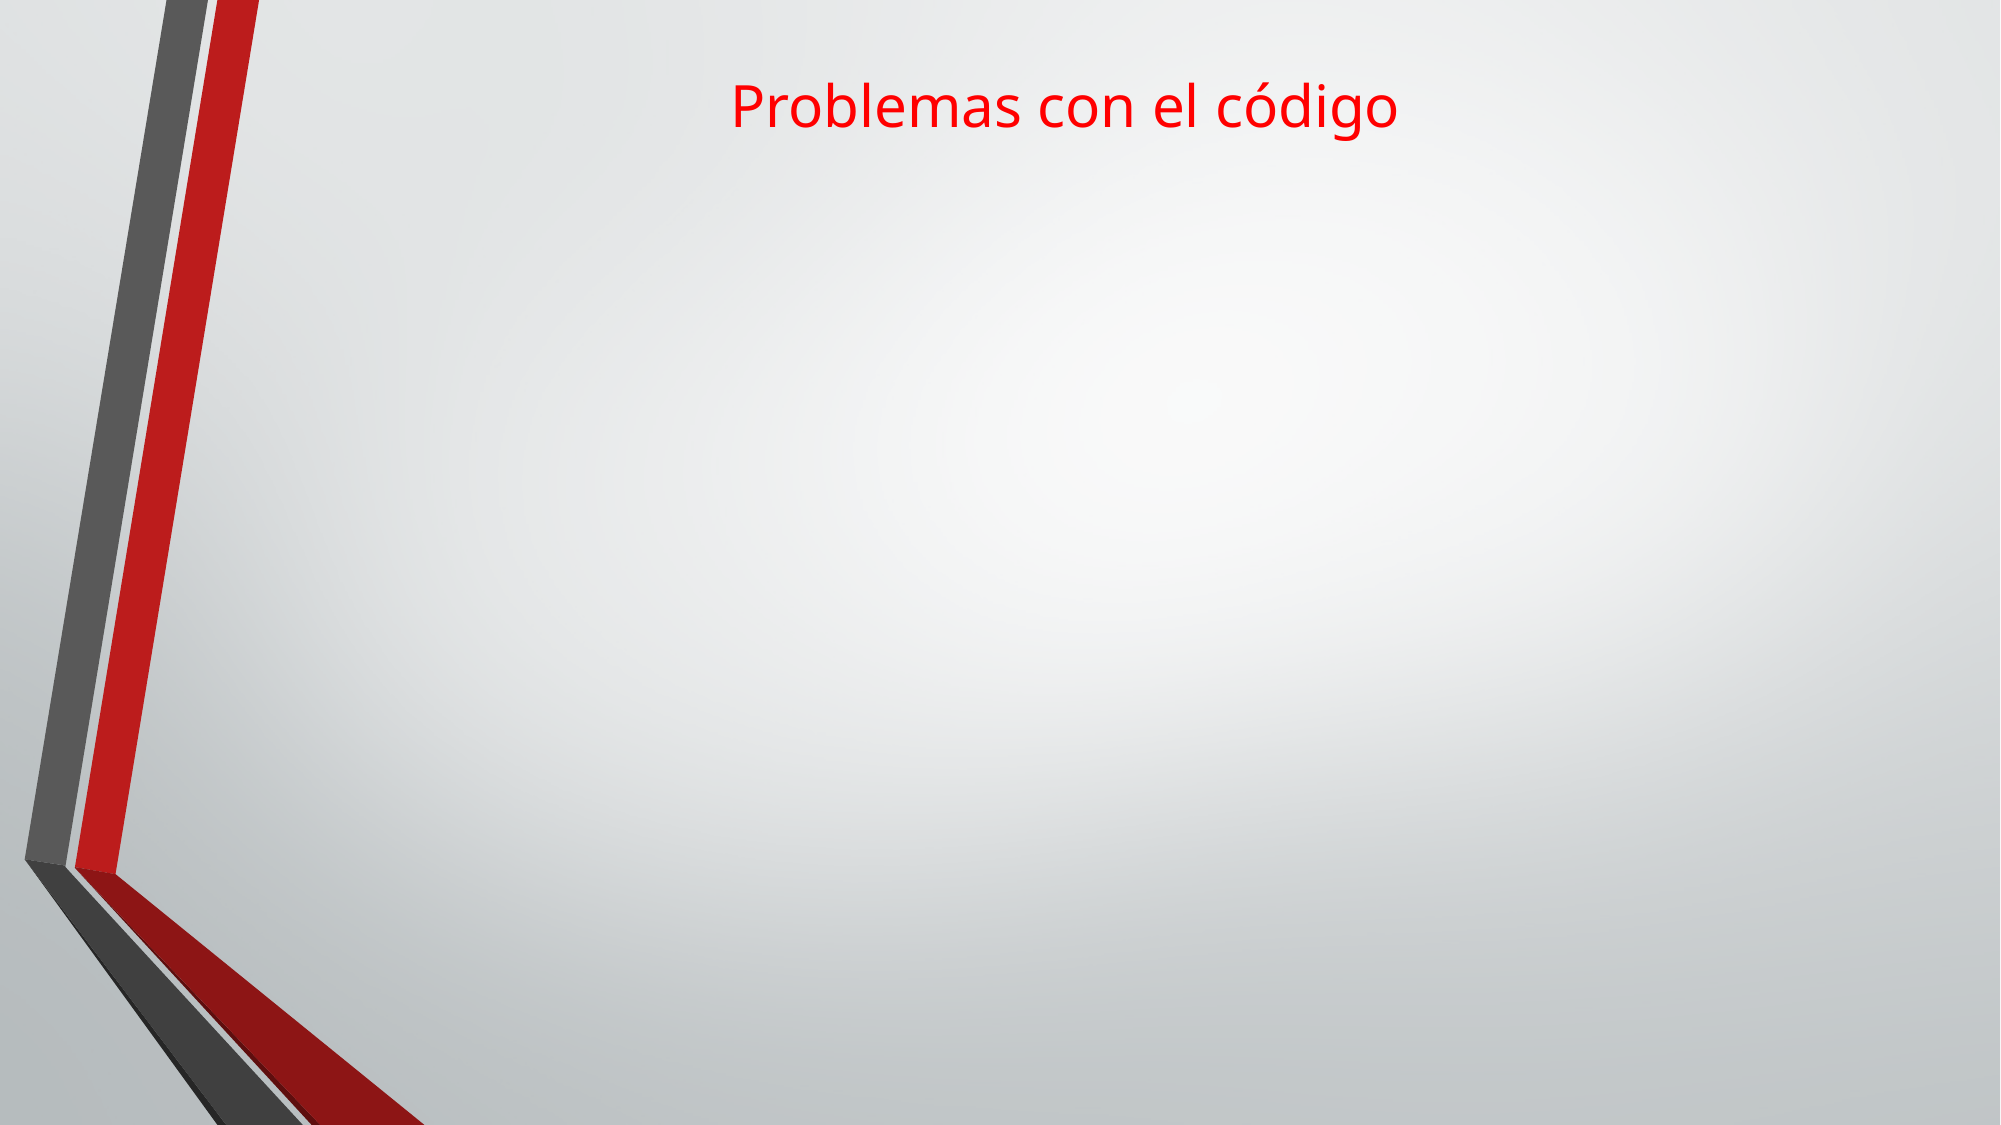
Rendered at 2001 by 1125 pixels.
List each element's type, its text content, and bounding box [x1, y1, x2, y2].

text_box Problemas con el código [515, 61, 1615, 147]
